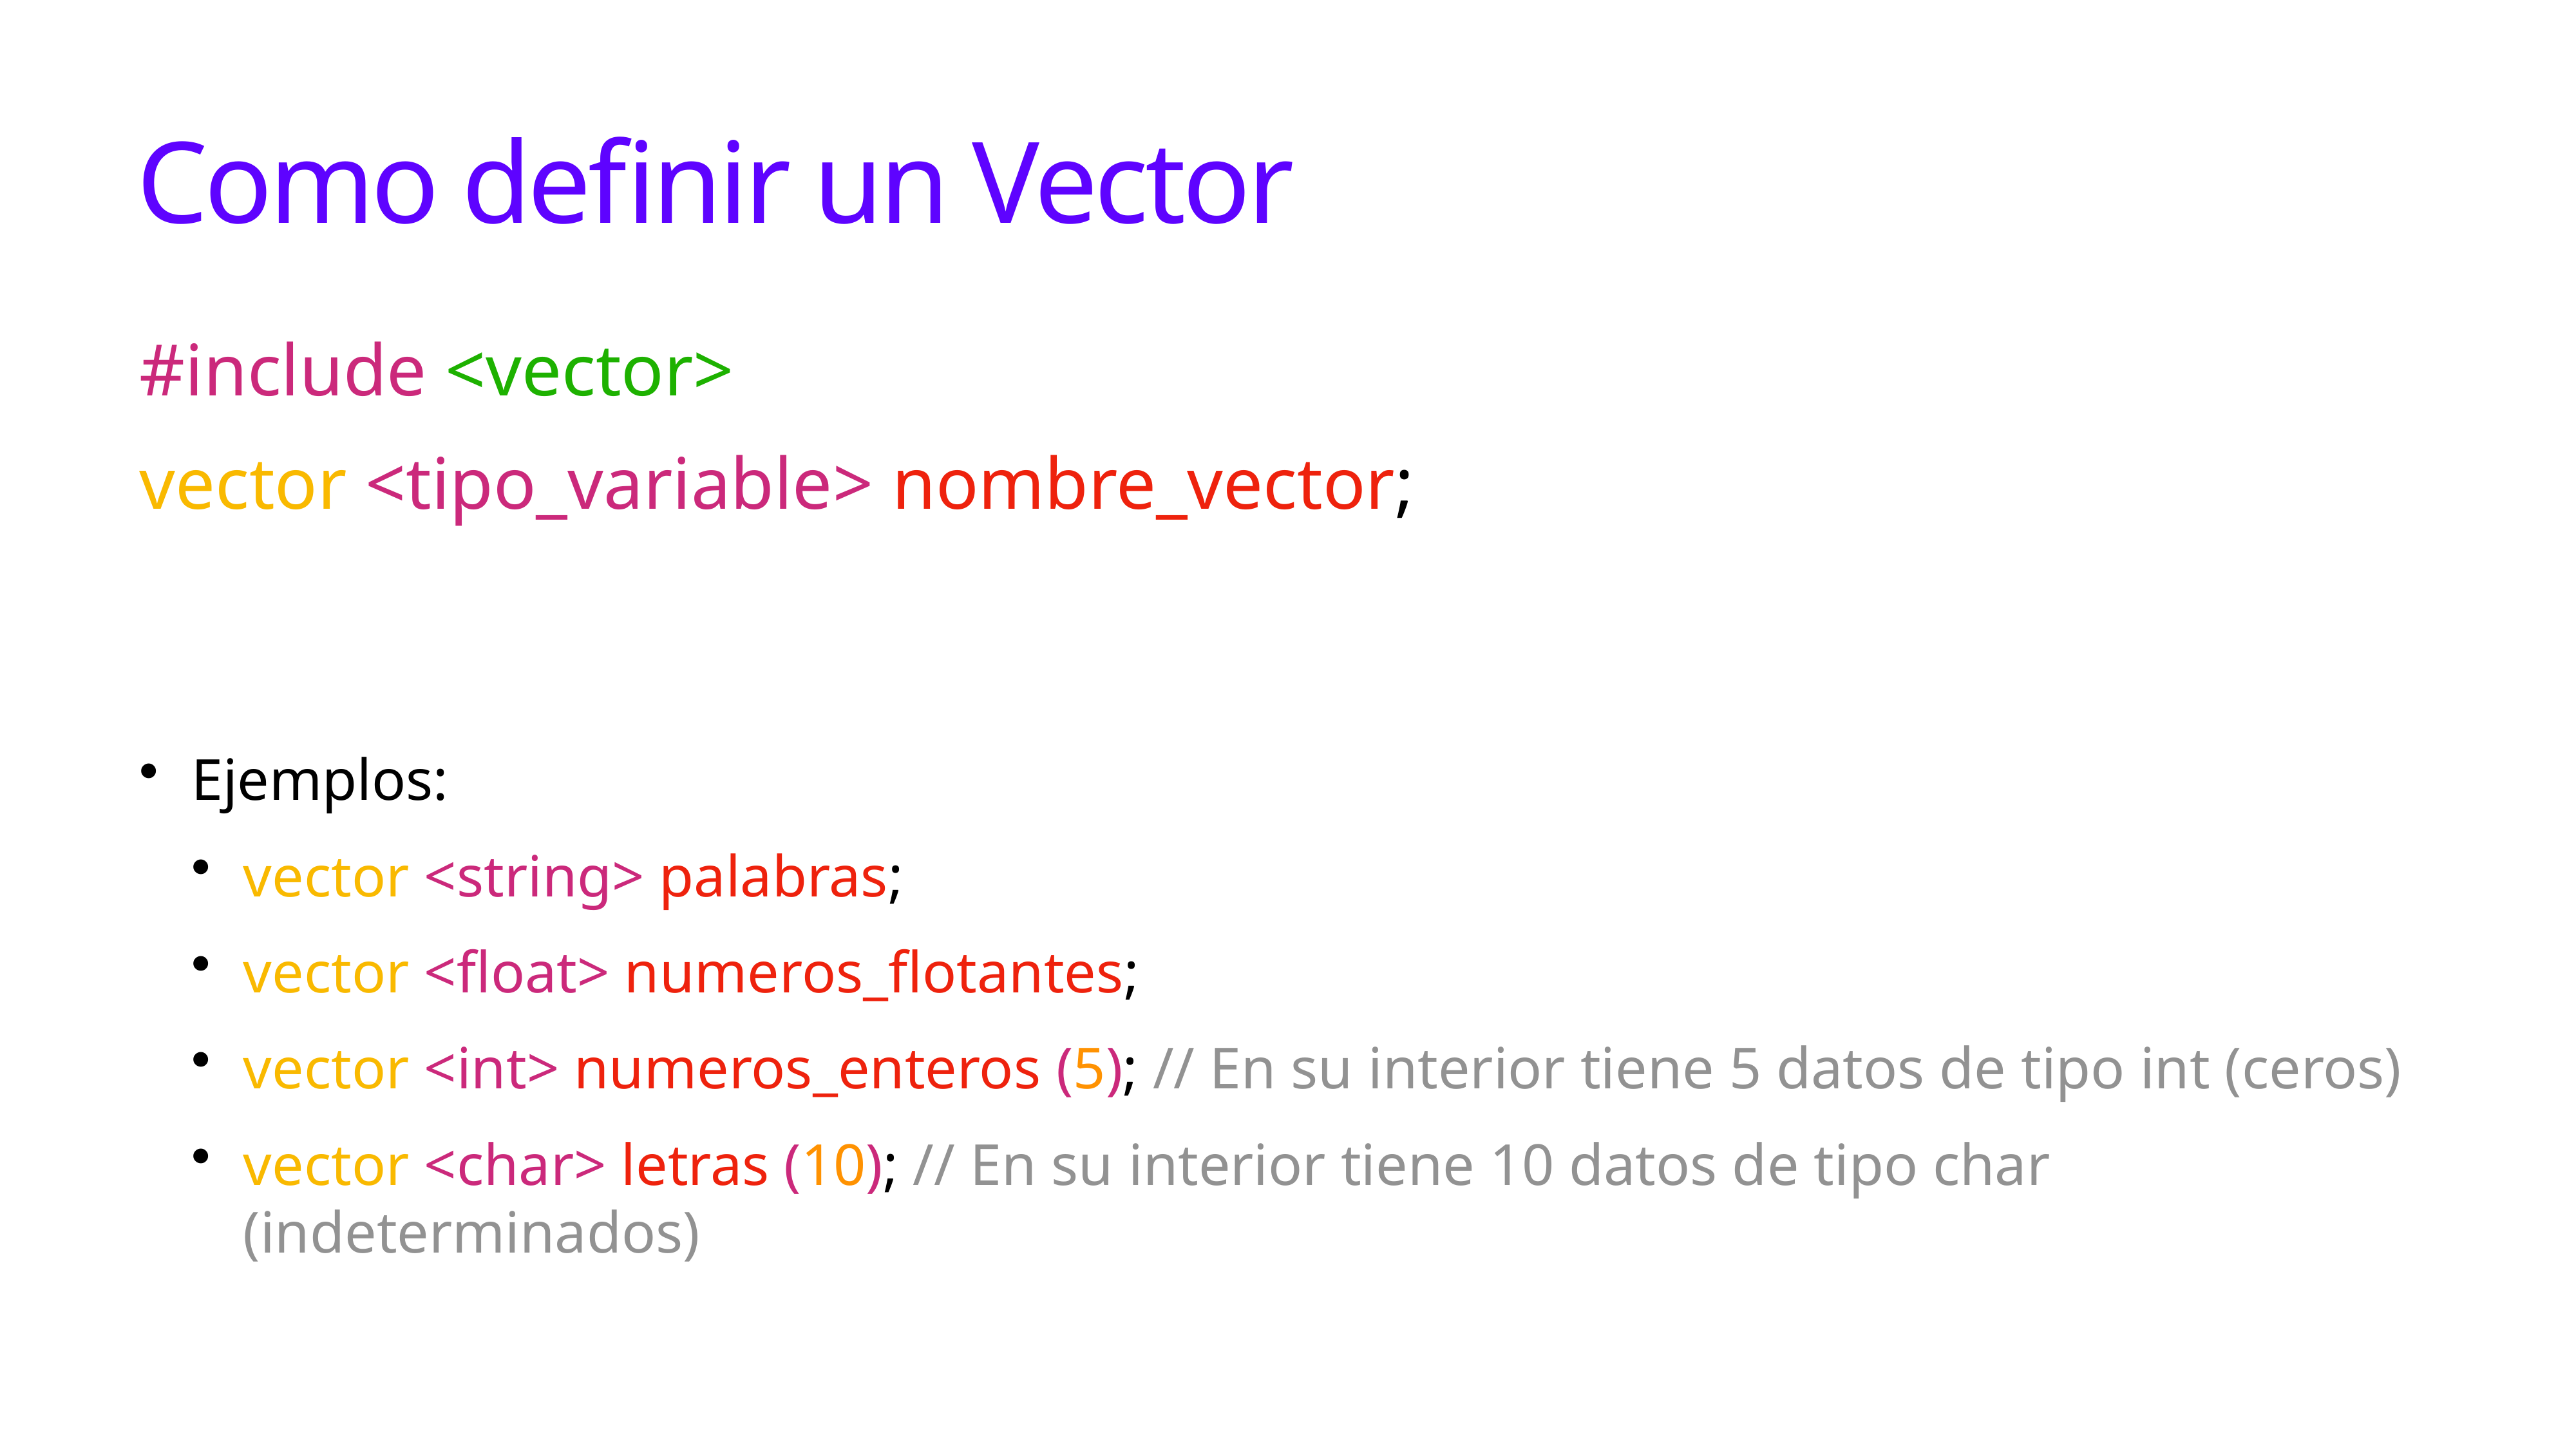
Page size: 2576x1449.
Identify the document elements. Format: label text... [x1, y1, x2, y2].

title Como definir un Vector [71, 86, 1359, 251]
list #include <vector> vector <tipo_variable> nombre_vector; Ejemplos: vector <string> palabras; vector <float> numeros_flotantes; vector <int> numeros_enteros (5); // En su interior tiene 5 datos de tipo int (ceros) vector <char> letras (10); // En su interior tiene 10 datos de tipo char (indeterminados) [133, 319, 2443, 1342]
